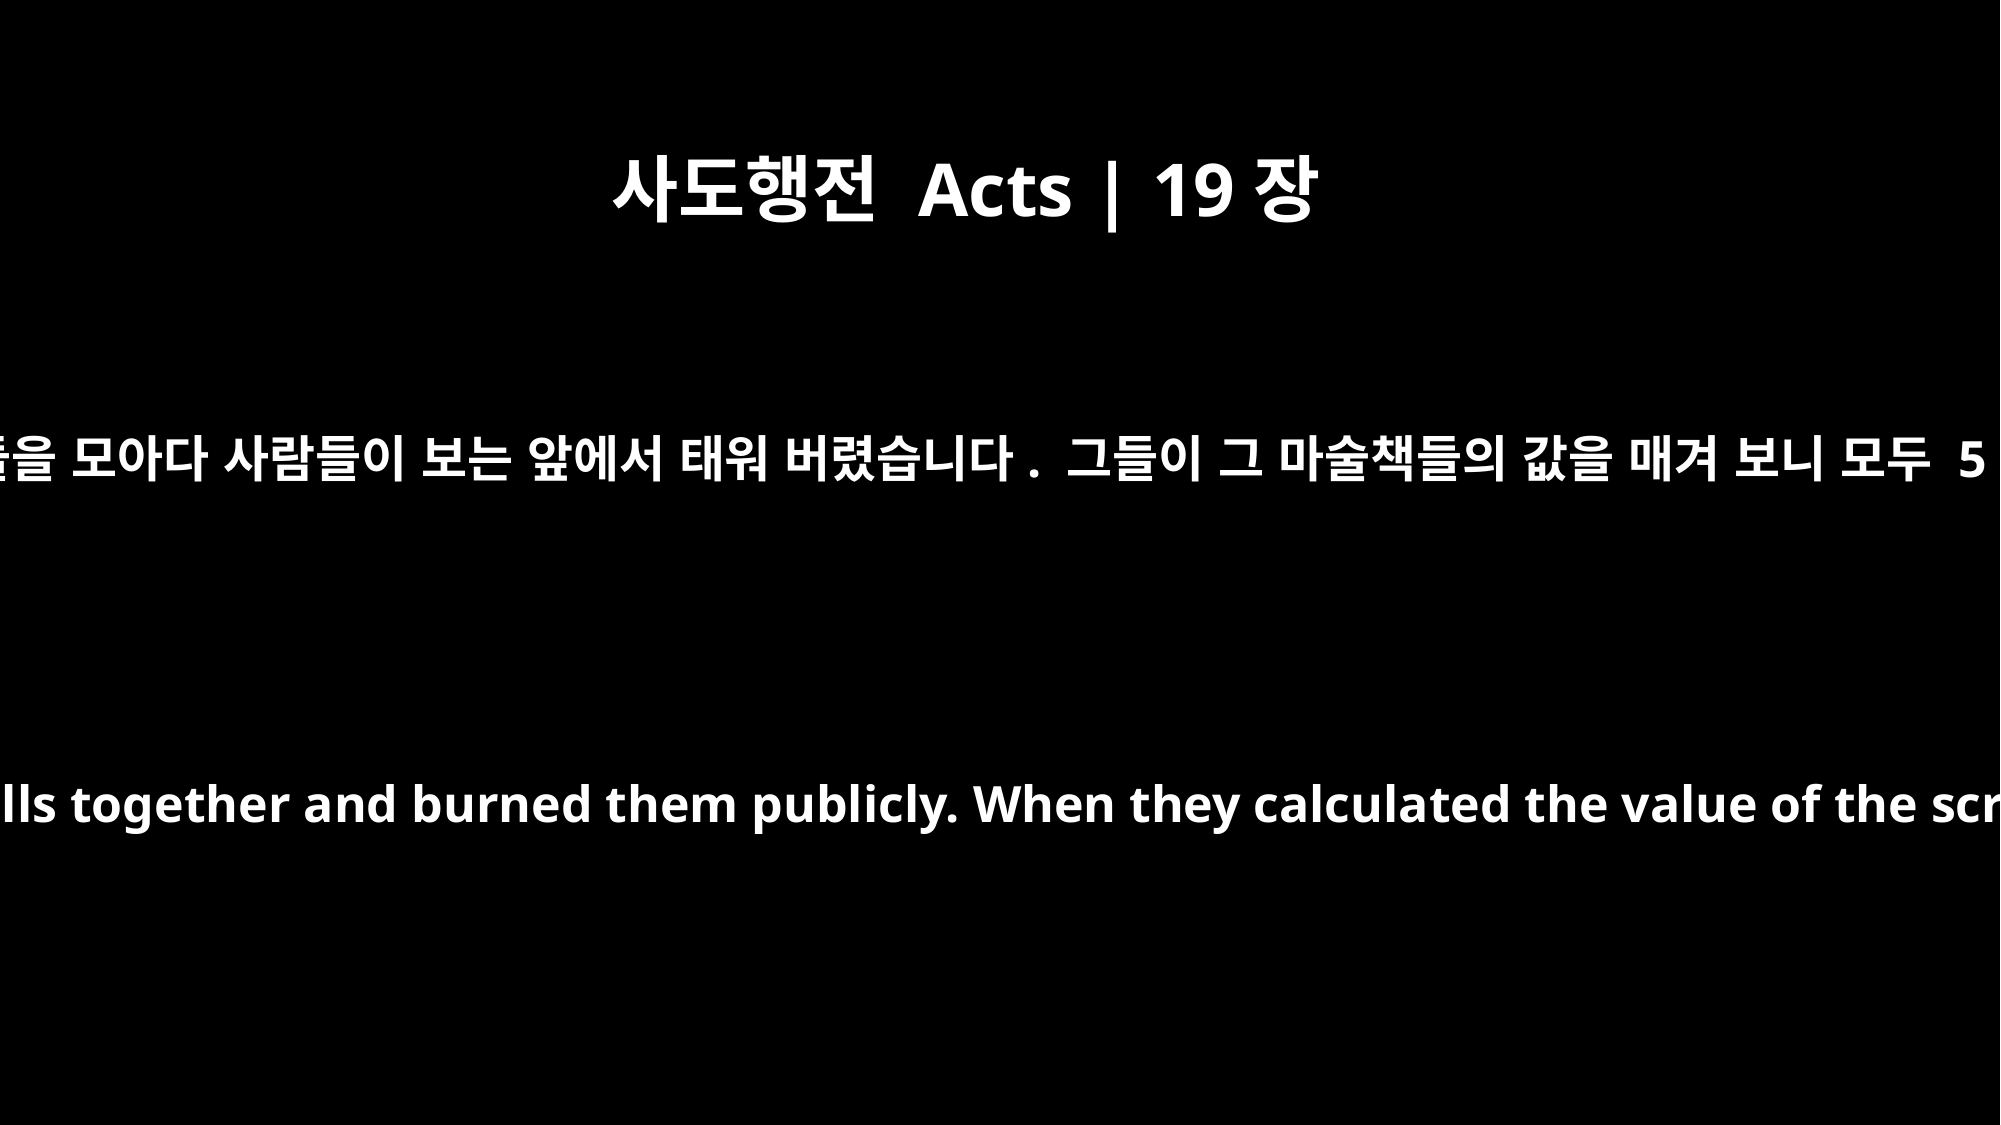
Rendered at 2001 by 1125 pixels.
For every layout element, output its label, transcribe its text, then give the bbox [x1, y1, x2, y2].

text_box 사도행전 Acts | 19장 [596, 136, 1336, 239]
text_box A number who had practiced sorcery brought their scrolls together and burned them publicly. When they calculated the value of the scrolls, the total came to fifty thousand drachmas. [0, 764, 2000, 840]
text_box 19 마술을 하던 많은 사람들은 그 책들을 모아다 사람들이 보는 앞에서 태워 버렸습니다. 그들이 그 마술책들의 값을 매겨 보니 모두 5만 드라크마 정도가 됐습니다. [0, 359, 2000, 495]
